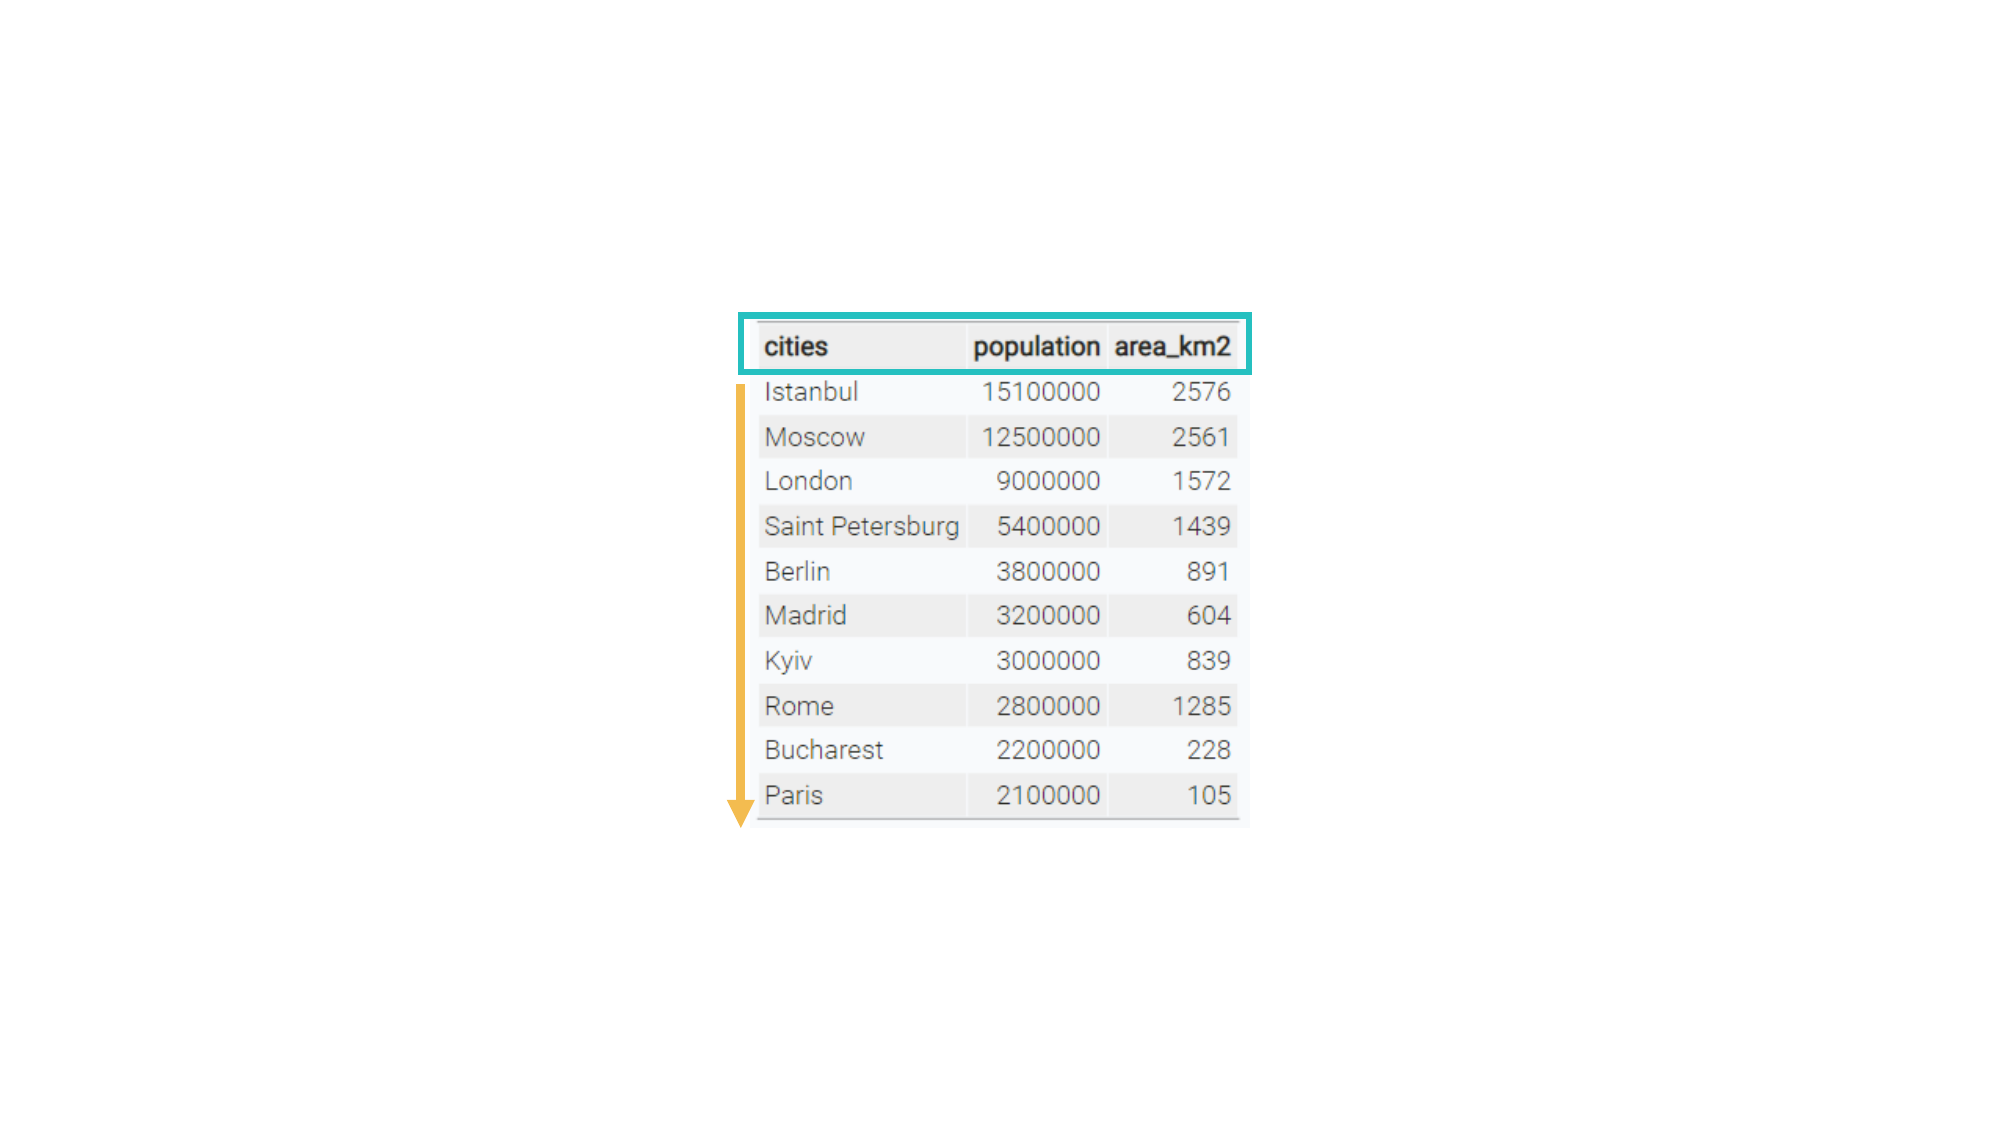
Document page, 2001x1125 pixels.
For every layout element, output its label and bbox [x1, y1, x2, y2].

text_box [740, 315, 1250, 828]
